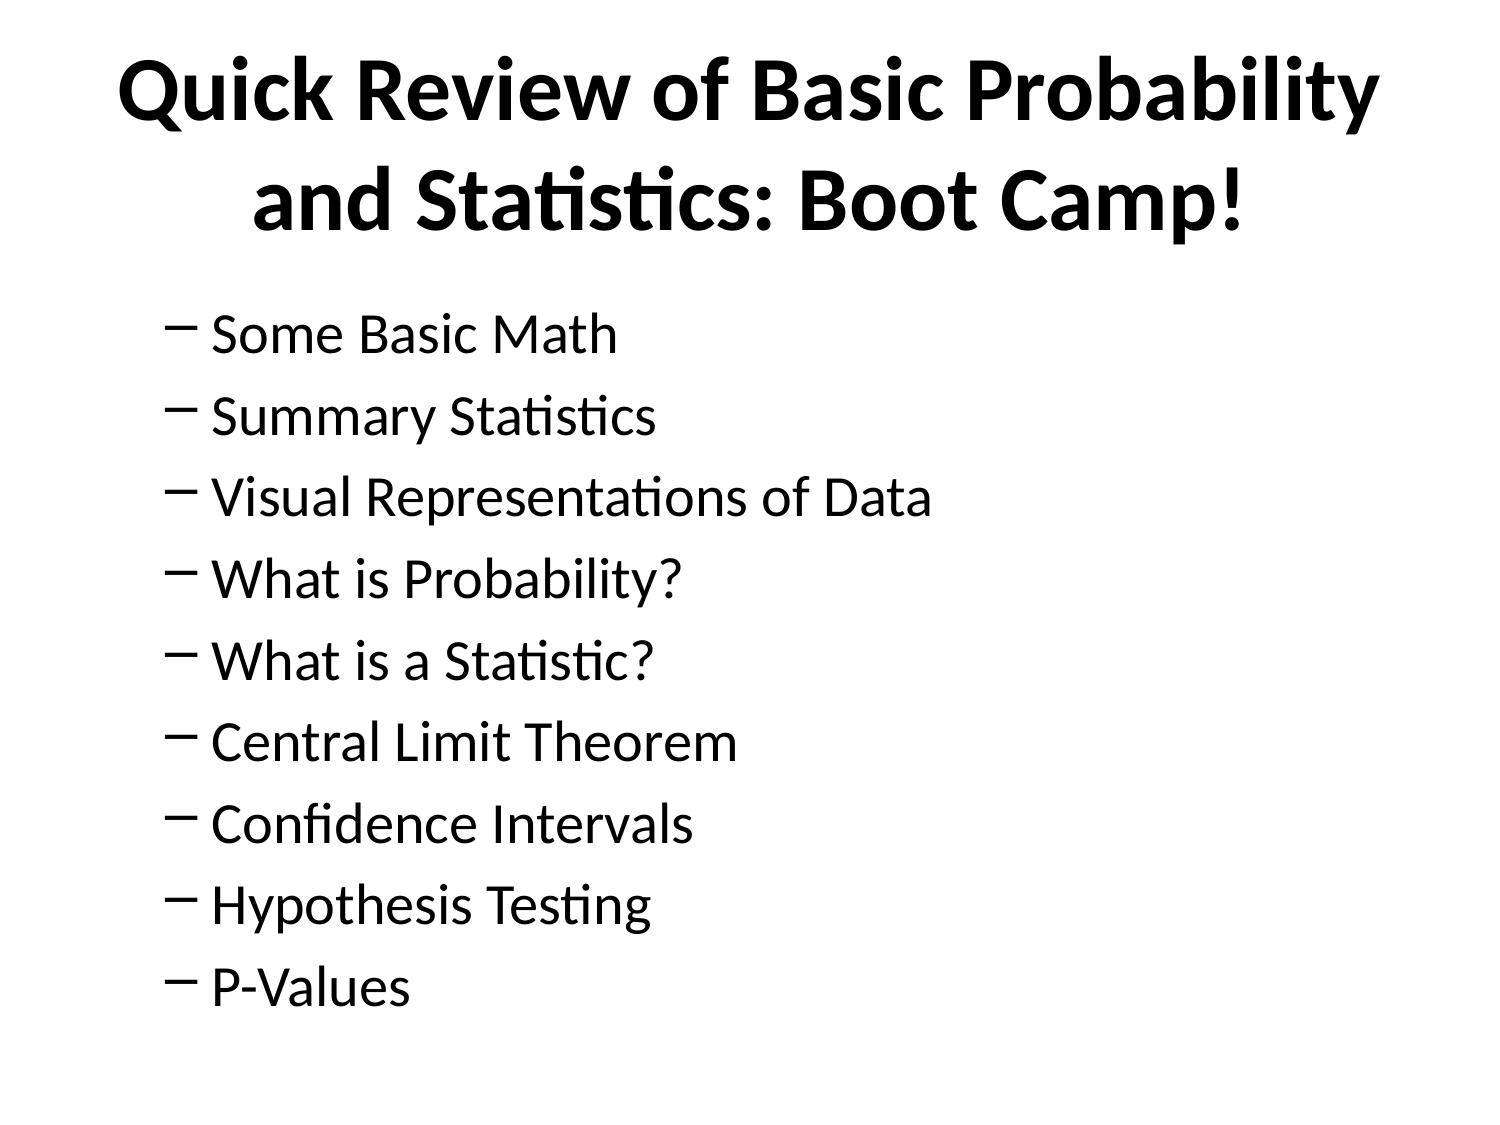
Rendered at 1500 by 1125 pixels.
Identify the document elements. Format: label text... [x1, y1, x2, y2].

title Quick Review of Basic Probability and Statistics: Boot Camp! [75, 45, 1425, 233]
list Some Basic Math Summary Statistics Visual Representations of Data What is Probability? What is a Statistic? Central Limit Theorem Confidence Intervals Hypothesis Testing P-Values [75, 287, 1425, 1088]
